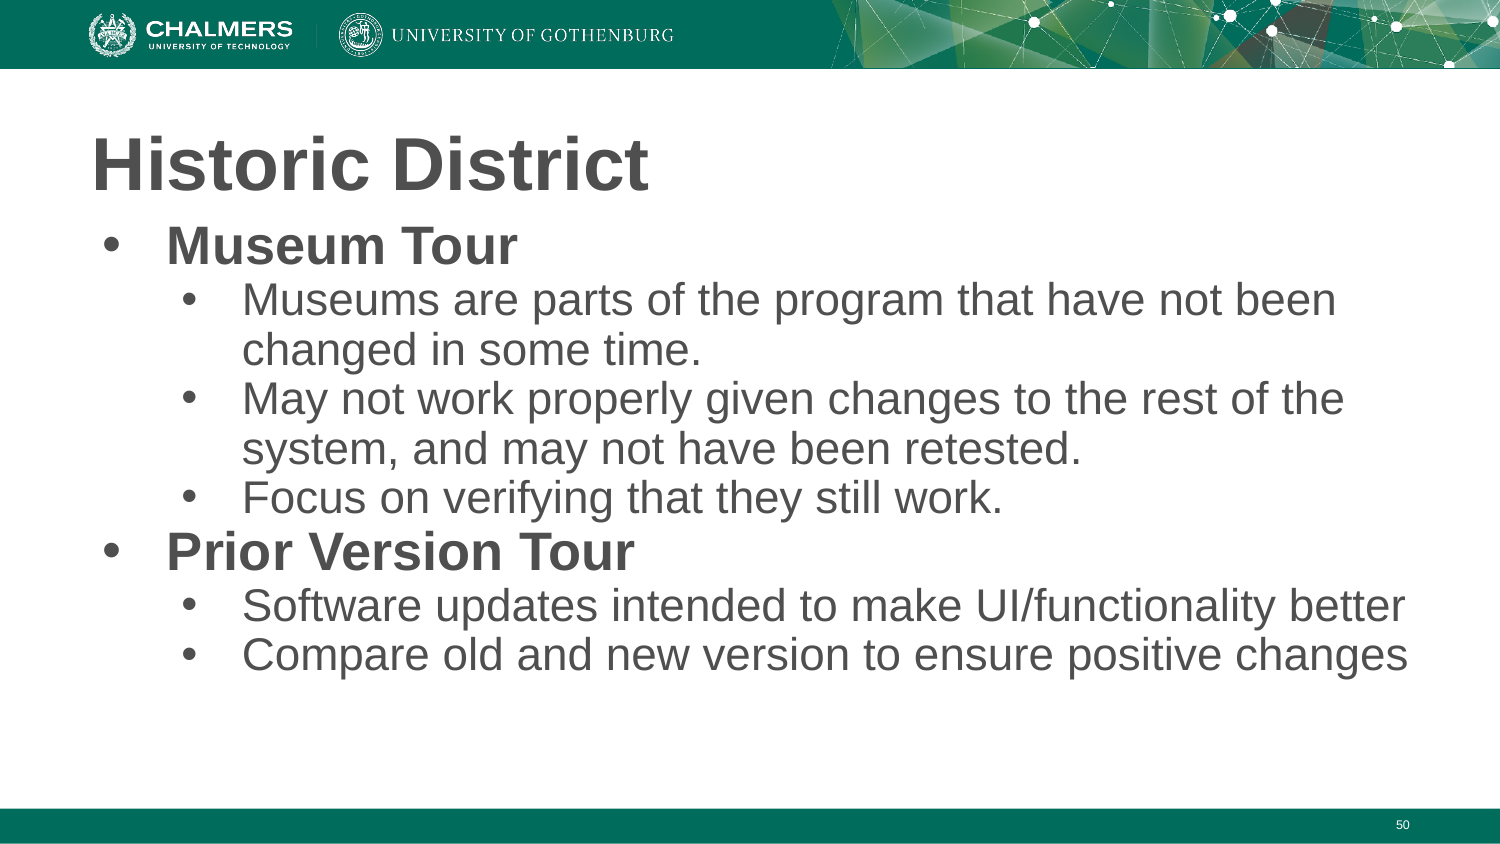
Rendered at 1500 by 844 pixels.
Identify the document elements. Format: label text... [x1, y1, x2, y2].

title Historic District [76, 100, 1425, 210]
list Museum Tour Museums are parts of the program that have not been changed in some time. May not work properly given changes to the rest of the system, and may not have been retested. Focus on verifying that they still work. Prior Version Tour Software updates intended to make UI/functionality better Compare old and new version to ensure positive changes [76, 210, 1425, 782]
picture [64, 0, 696, 85]
picture [759, 0, 1500, 68]
slide_number ‹#› [1074, 809, 1425, 844]
